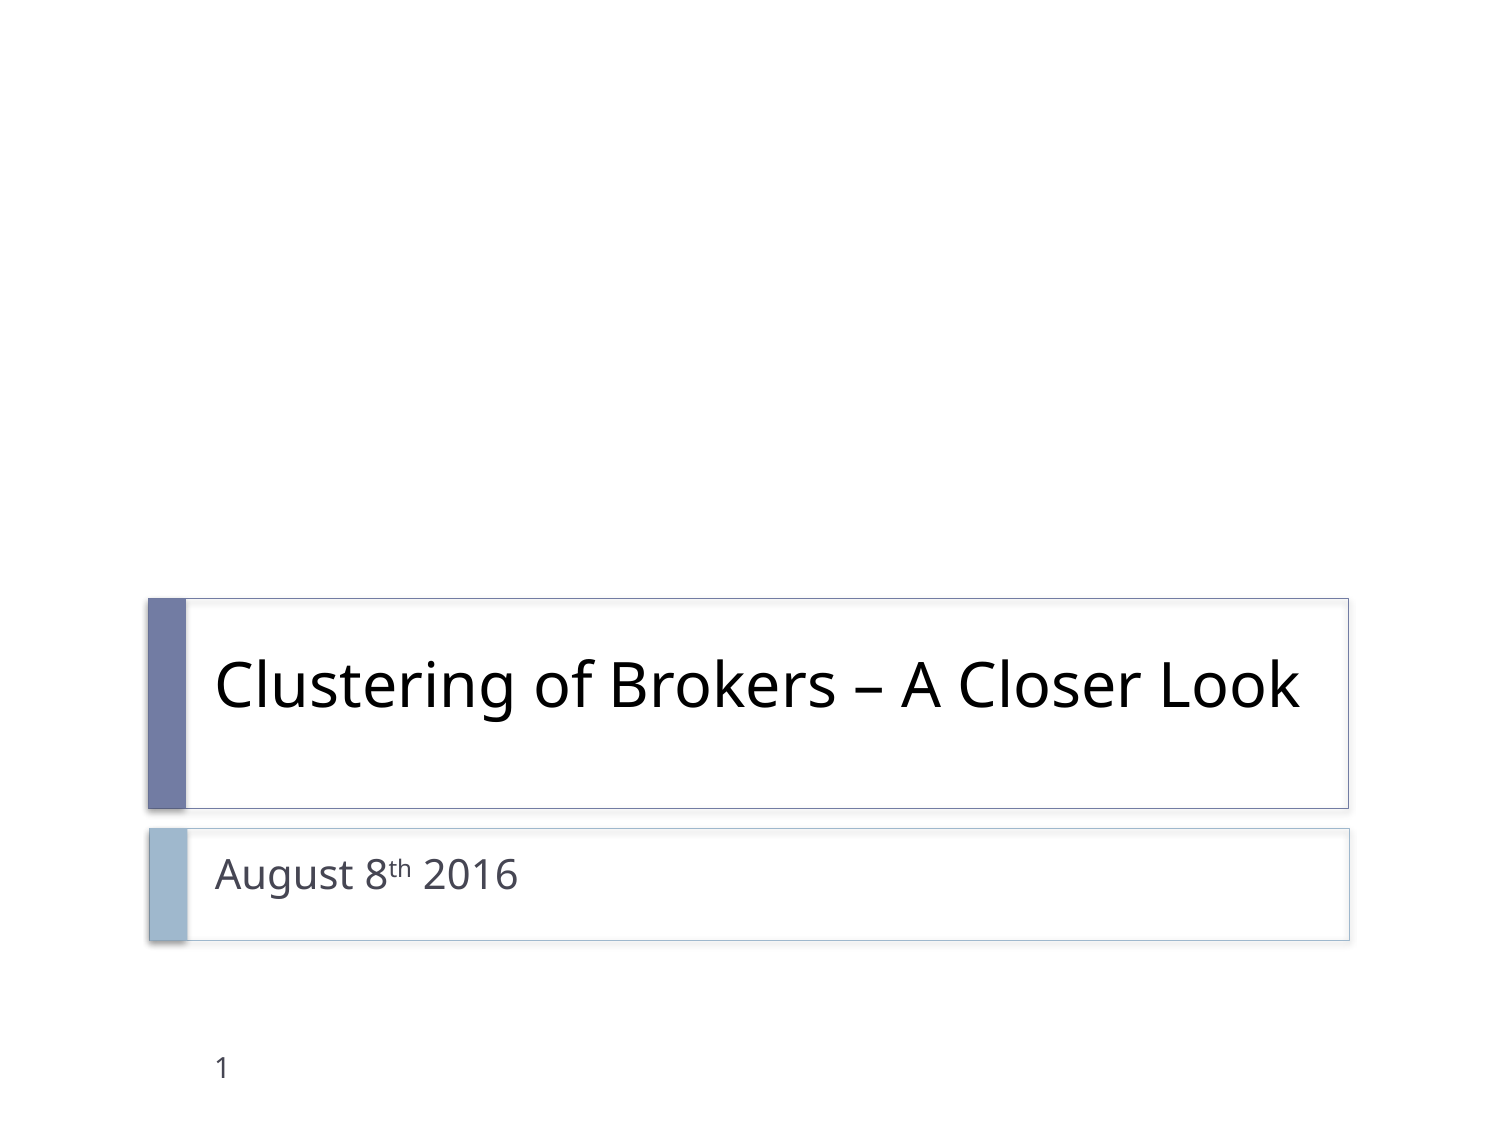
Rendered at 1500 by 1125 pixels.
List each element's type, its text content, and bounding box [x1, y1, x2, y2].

subtitle August 8th 2016 [200, 840, 1325, 929]
title Clustering of Brokers – A Closer Look [200, 637, 1325, 800]
slide_number 1 [199, 1042, 400, 1103]
